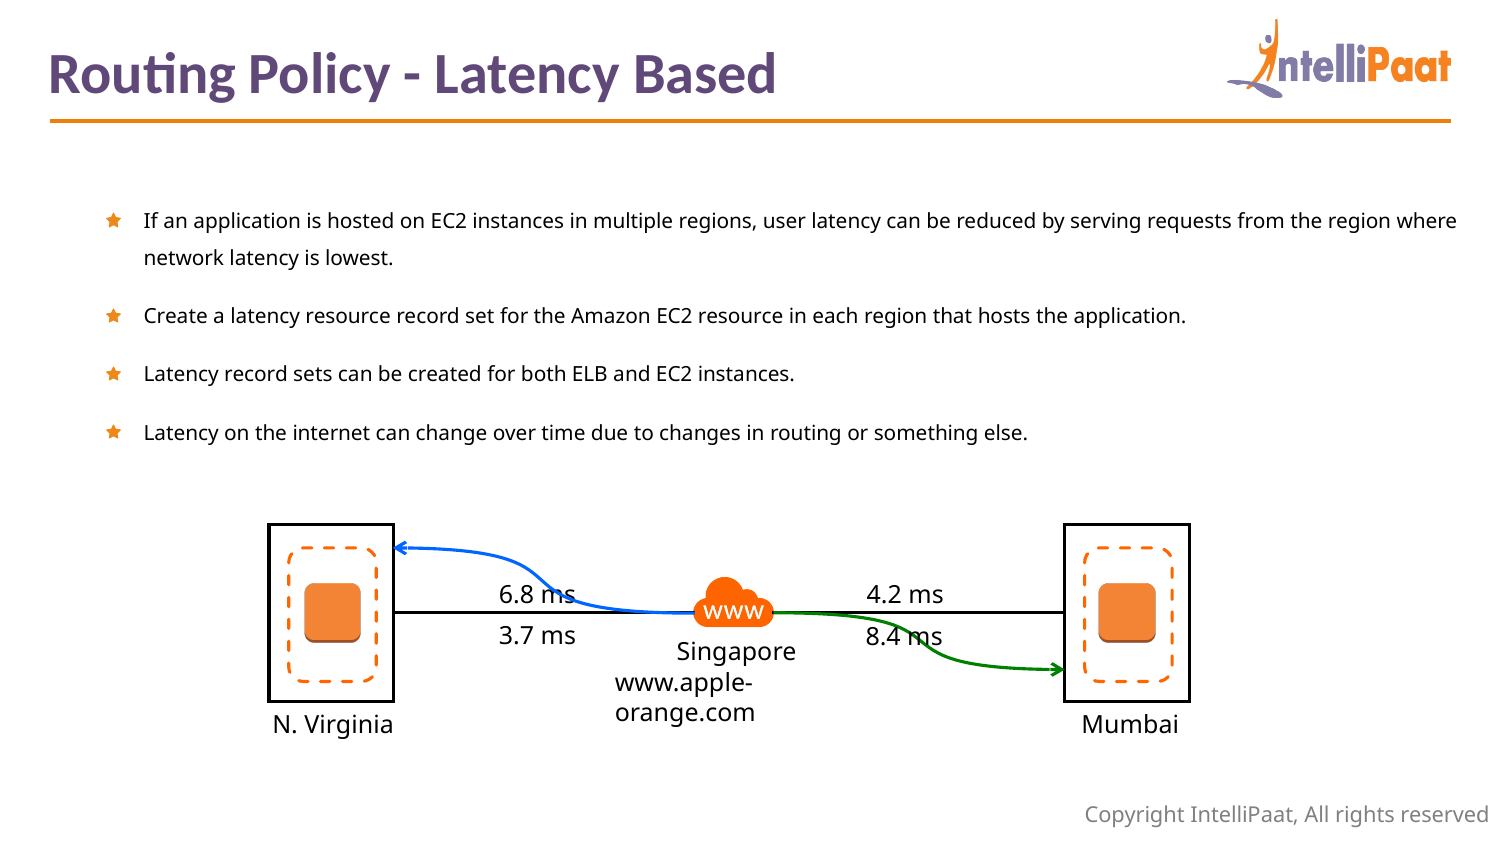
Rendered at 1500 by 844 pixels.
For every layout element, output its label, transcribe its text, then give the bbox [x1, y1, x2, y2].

picture [106, 212, 121, 228]
picture [106, 366, 121, 381]
picture [1227, 19, 1451, 98]
picture [106, 308, 121, 323]
text_box Routing Policy - Latency Based [33, 27, 794, 113]
picture [106, 424, 121, 439]
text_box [255, 524, 1208, 747]
